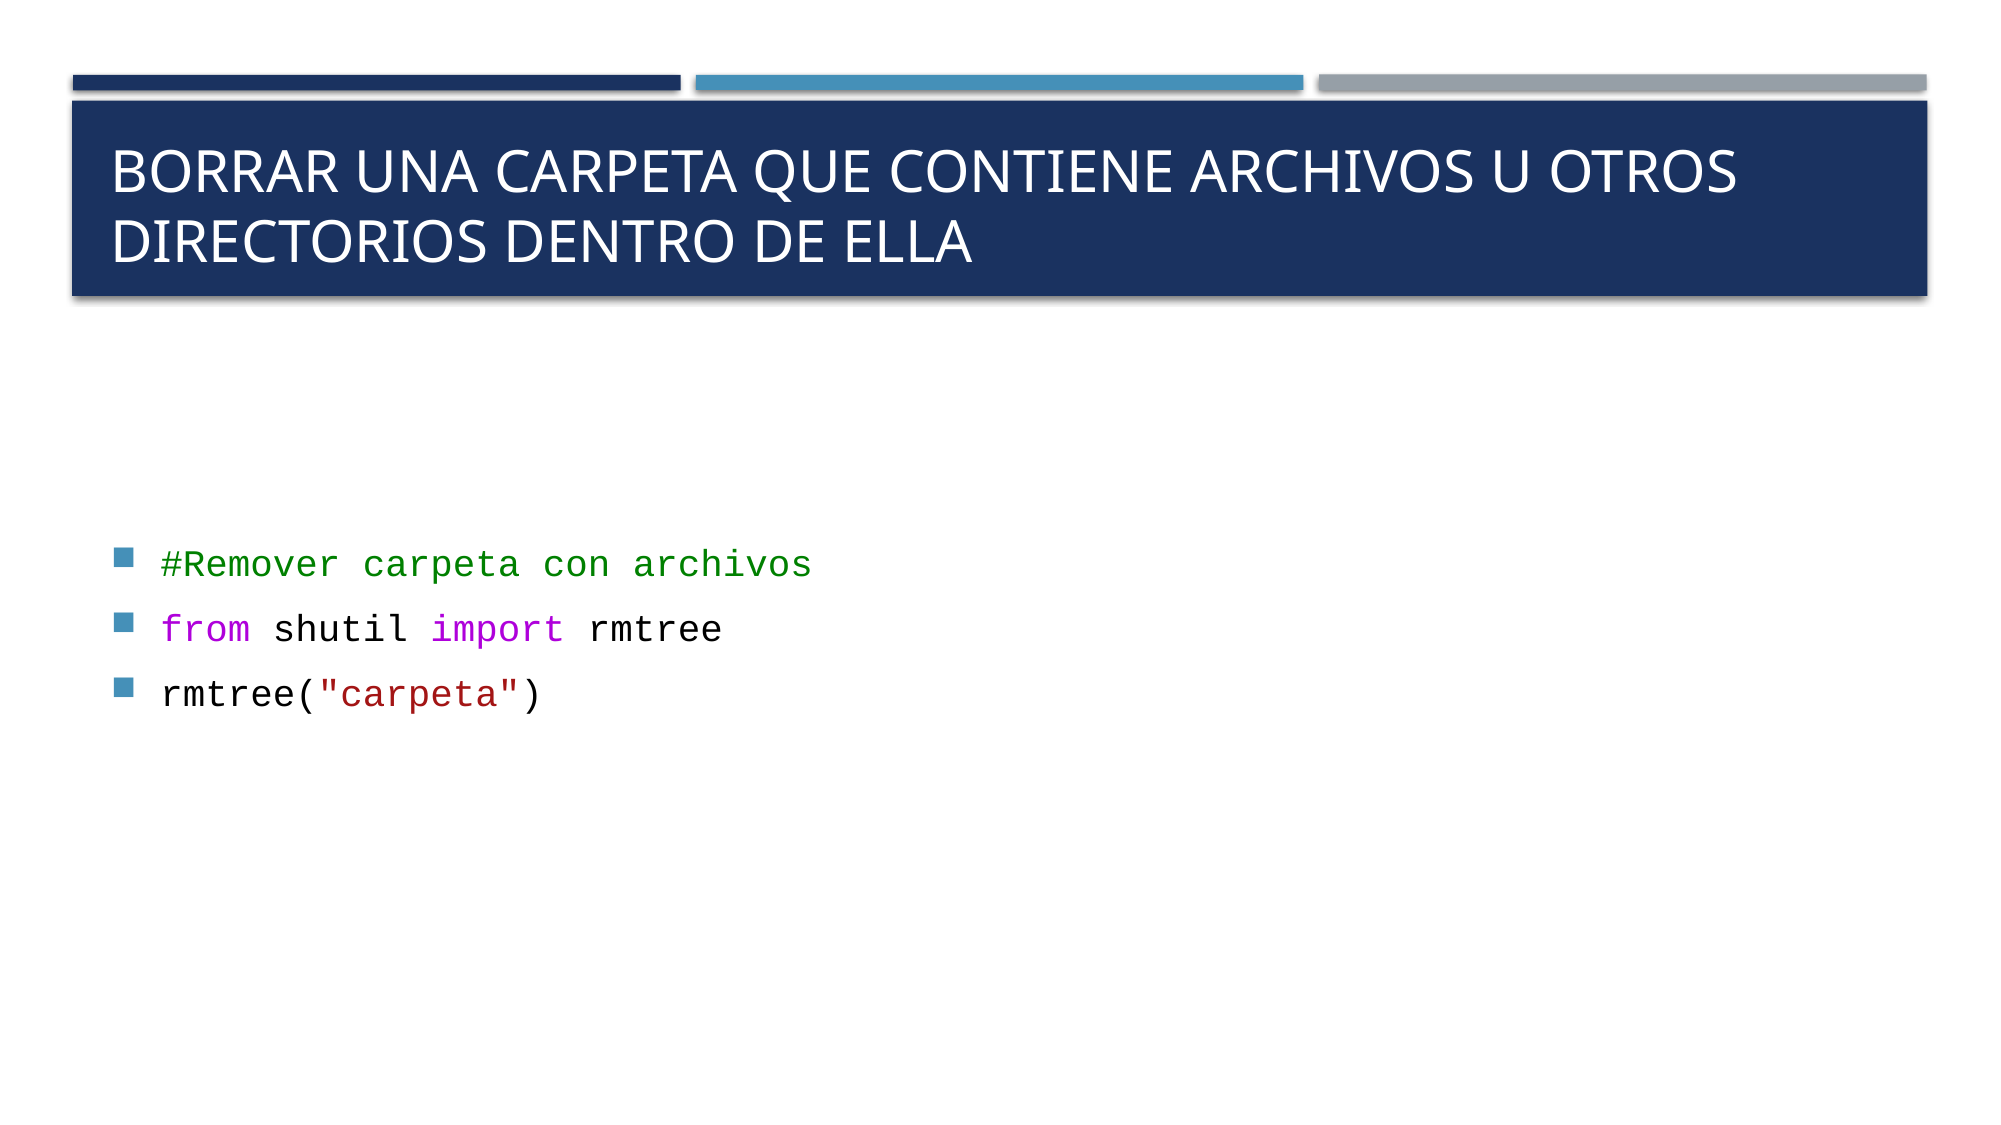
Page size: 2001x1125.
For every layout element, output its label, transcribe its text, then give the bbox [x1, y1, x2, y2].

title borrar una carpeta que contiene archivos u otros directorios dentro de ella [95, 115, 1905, 282]
list #Remover carpeta con archivos from shutil import rmtree rmtree("carpeta") [95, 357, 1905, 962]
